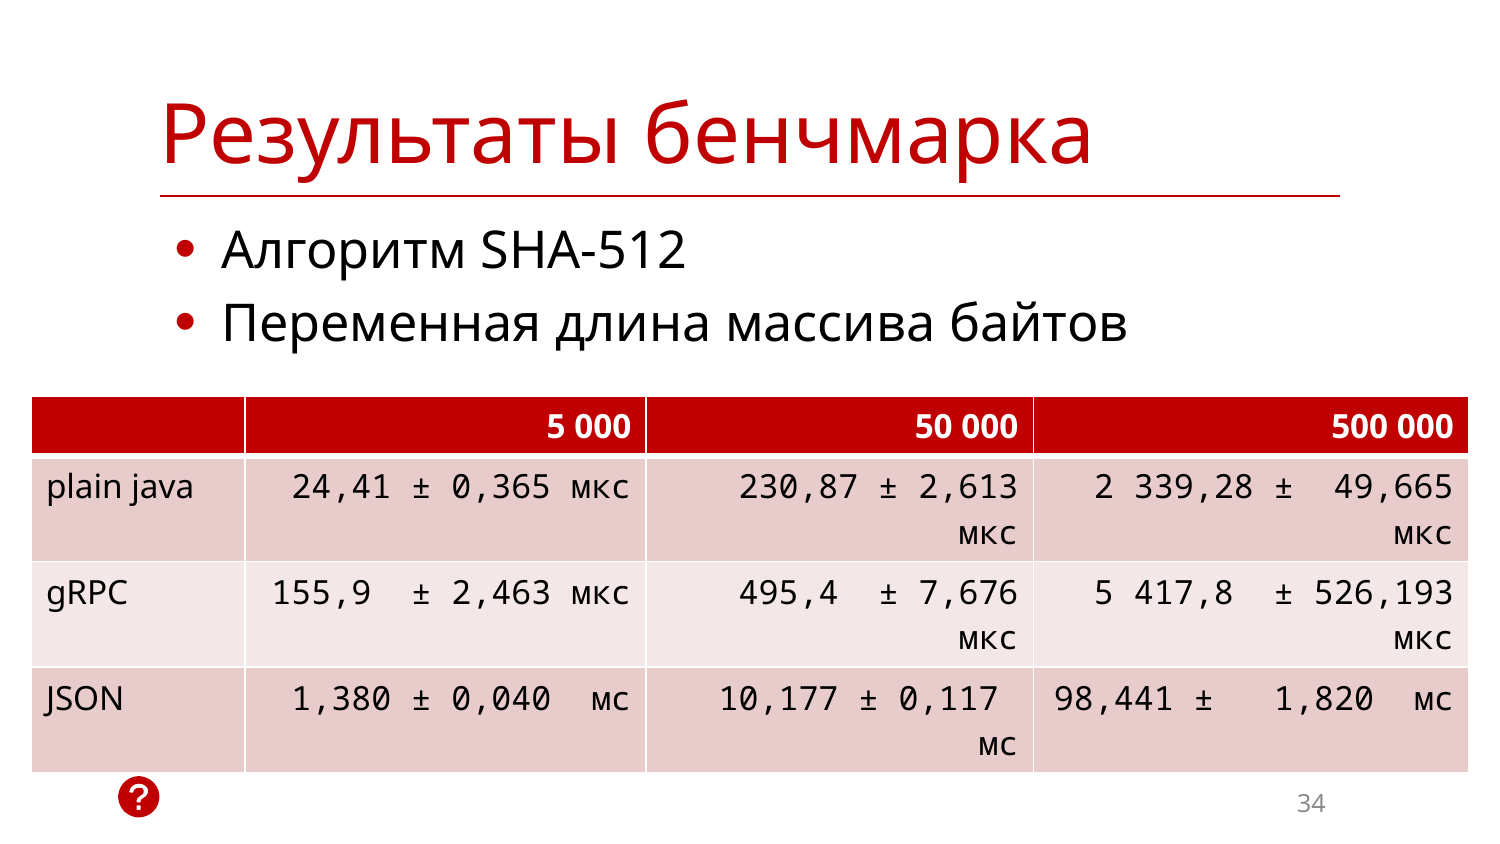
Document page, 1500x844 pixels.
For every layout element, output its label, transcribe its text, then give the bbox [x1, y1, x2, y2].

table_header Результаты бенчмарка [160, 68, 1340, 195]
table_header [32, 397, 244, 453]
table_cell 5 417,8 ± 526,193 мкс [1034, 562, 1468, 666]
table_cell 495,4 ± 7,676 мкс [647, 562, 1033, 666]
table_cell 10,177 ± 0,117 мс [647, 668, 1033, 772]
table_cell 98,441 ± 1,820 мс [1034, 668, 1468, 772]
table_cell 2 339,28 ± 49,665 мкс [1034, 459, 1468, 561]
table_cell 230,87 ± 2,613 мкс [647, 459, 1033, 561]
table_cell 24,41 ± 0,365 мкс [246, 459, 645, 561]
picture [117, 775, 160, 818]
text_box Алгоритм SHA-512 Переменная длина массива байтов [159, 209, 1341, 395]
table_cell gRPC [32, 562, 244, 666]
table_cell JSON [32, 668, 244, 772]
table_header 5 000 [246, 397, 645, 453]
table_cell plain java [32, 459, 244, 561]
table_cell 1,380 ± 0,040 мс [246, 668, 645, 772]
slide_number 34 [1074, 782, 1341, 827]
table_header 500 000 [1034, 397, 1468, 453]
table_cell 155,9 ± 2,463 мкс [246, 562, 645, 666]
table_header 50 000 [647, 397, 1033, 453]
